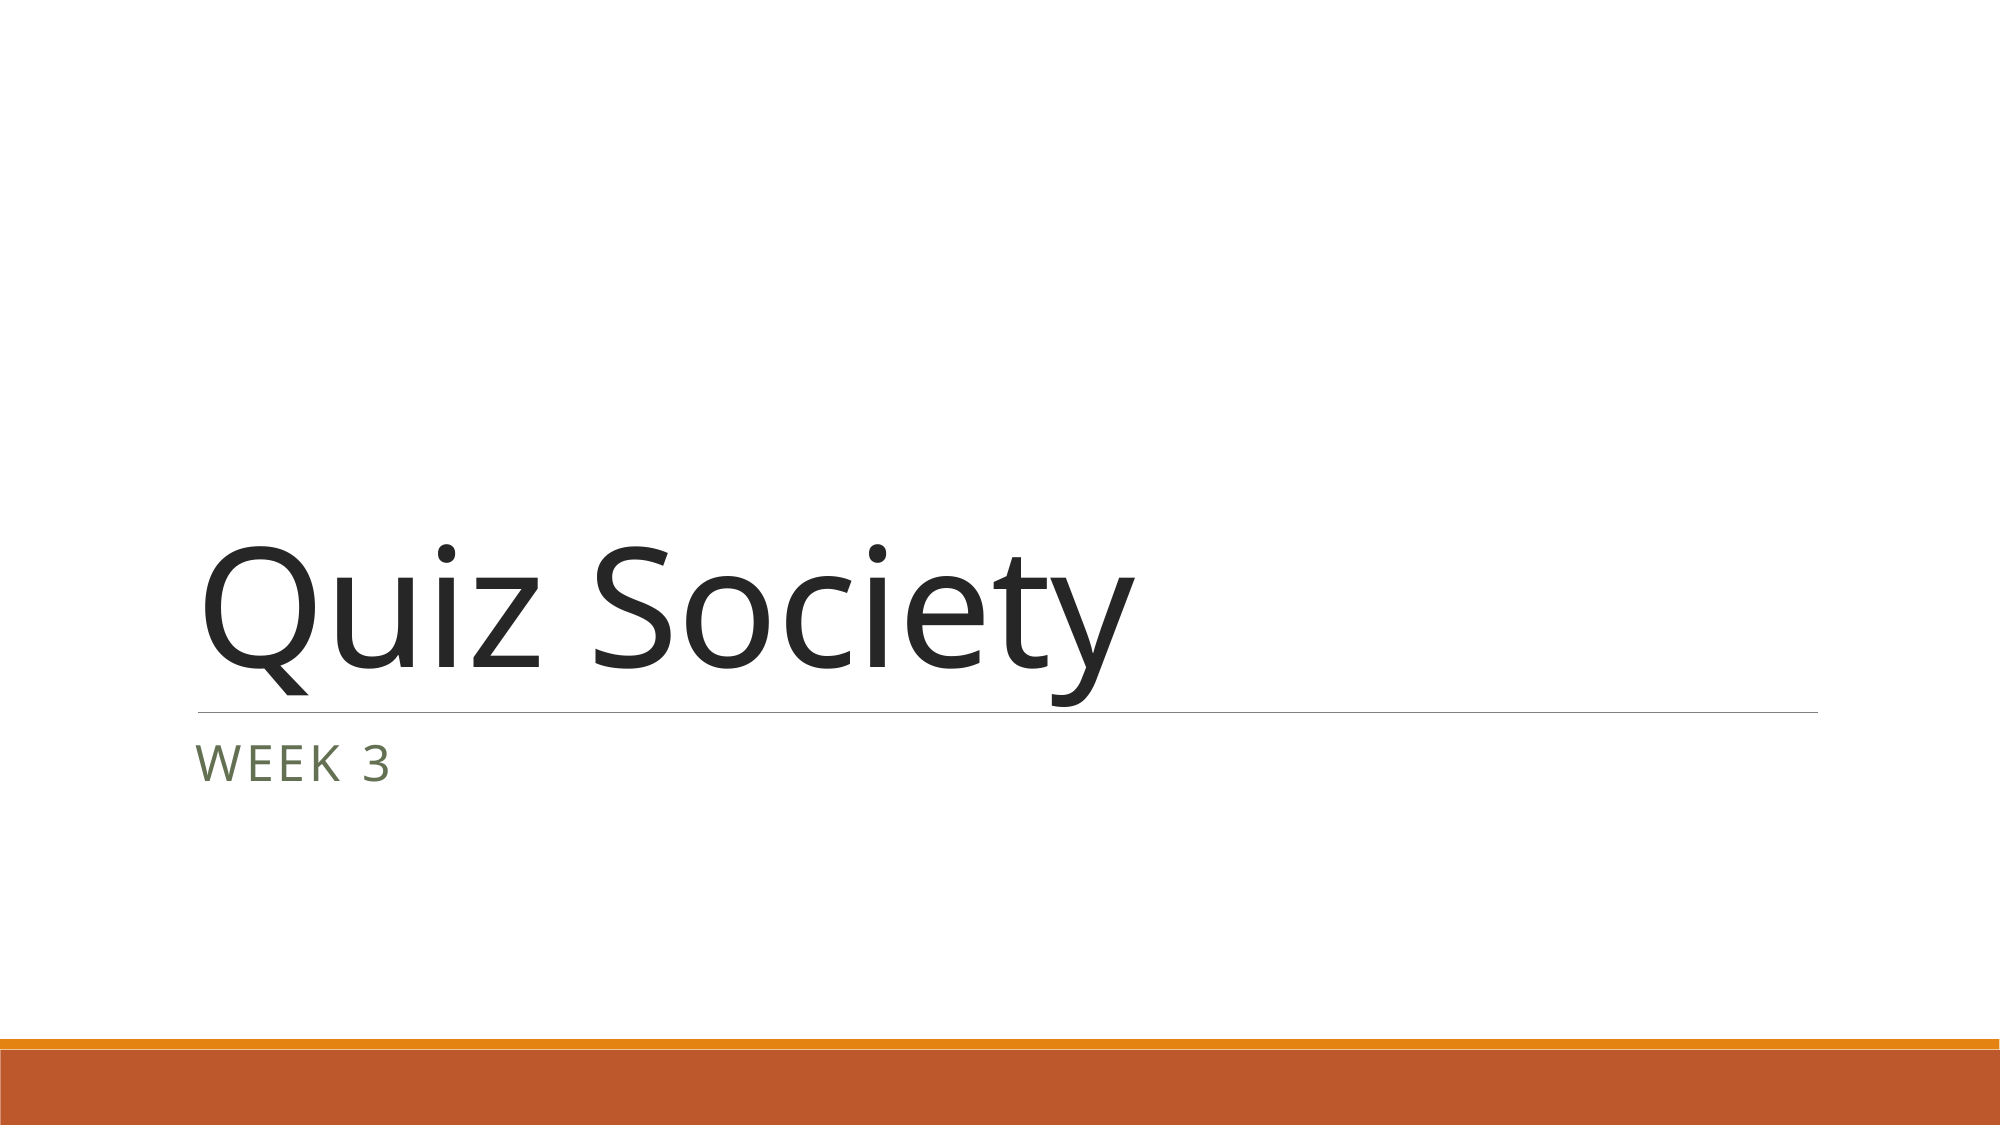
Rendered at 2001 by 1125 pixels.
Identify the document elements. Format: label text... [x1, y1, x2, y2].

title Quiz Society [180, 124, 1830, 710]
subtitle Week 3 [180, 730, 1831, 919]
